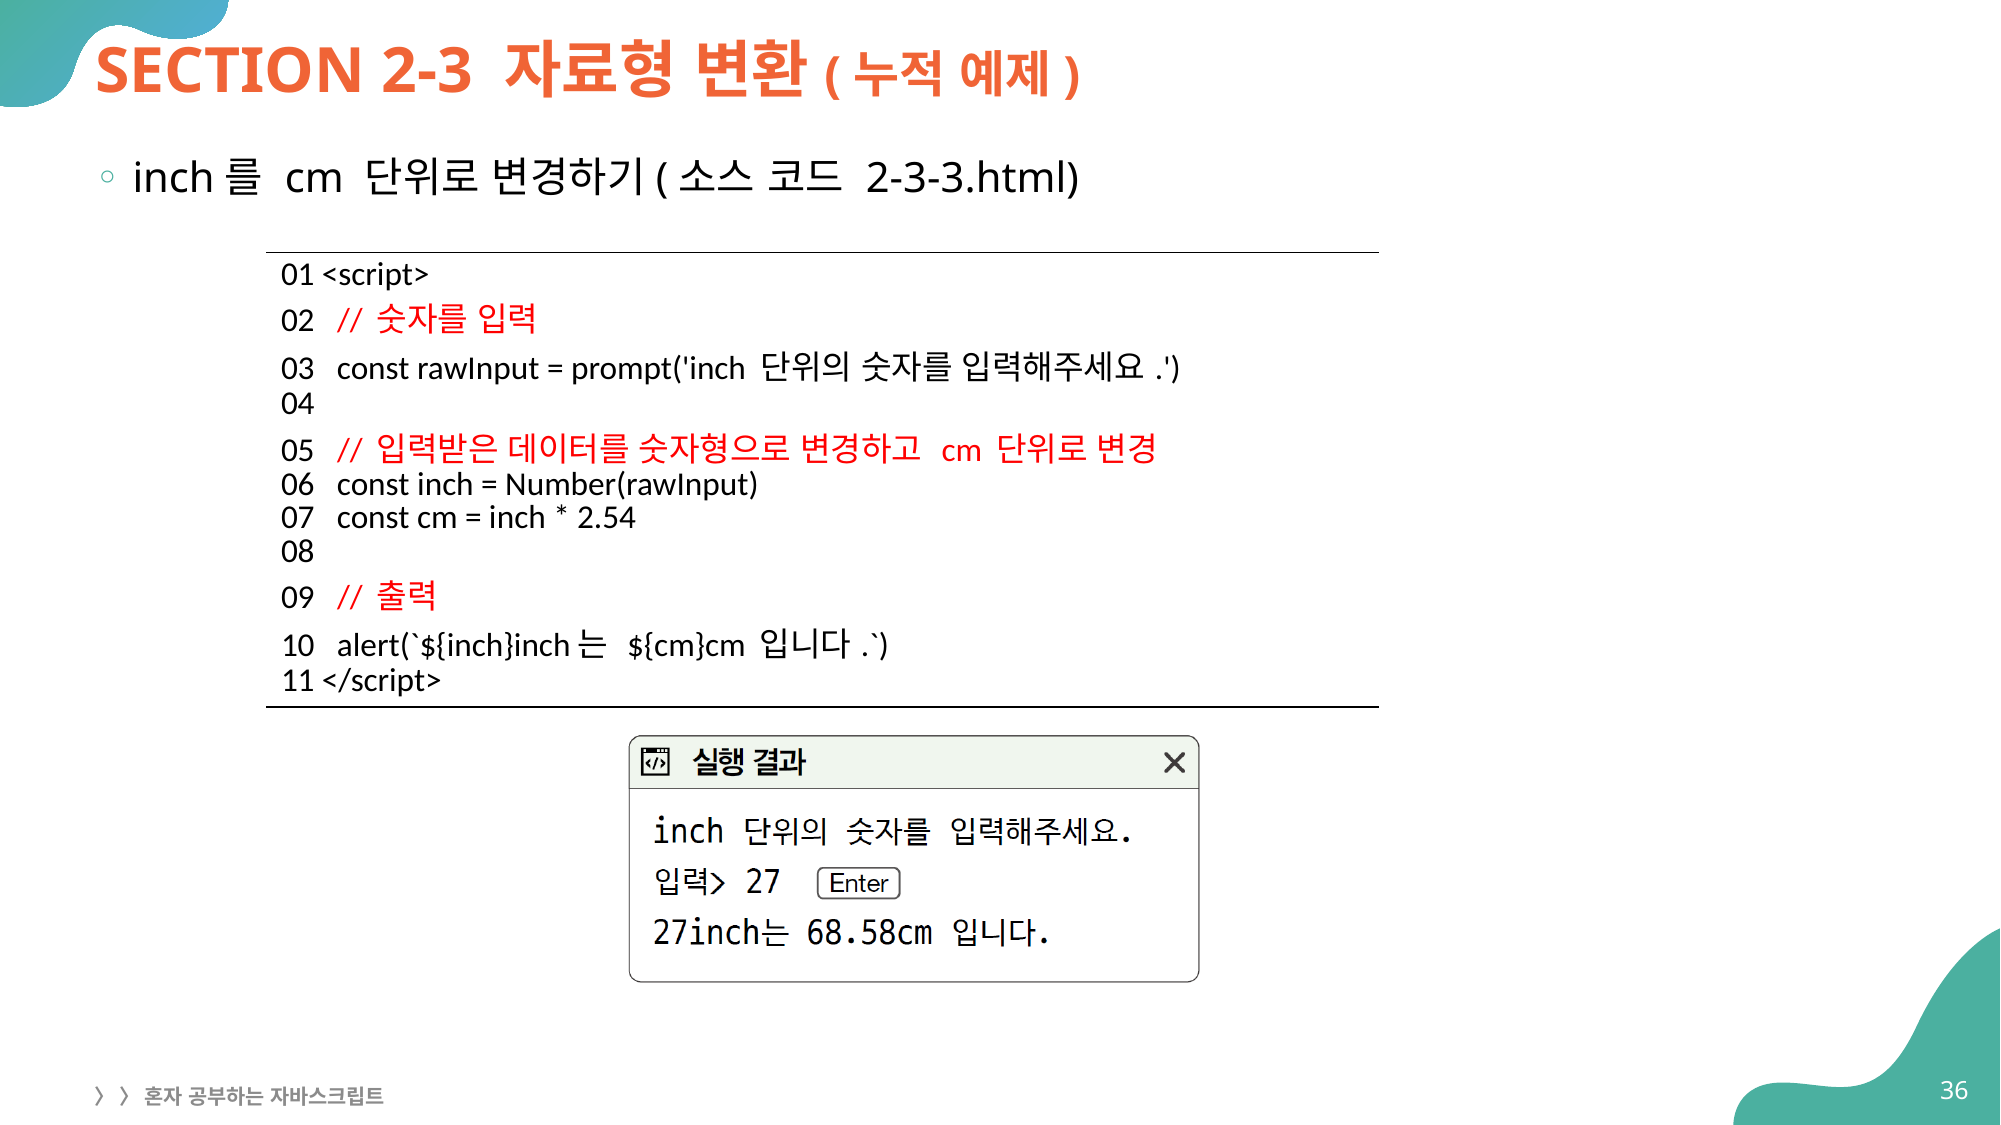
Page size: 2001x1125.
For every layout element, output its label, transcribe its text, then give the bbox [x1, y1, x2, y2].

title SECTION 2-3 자료형 변환(누적 예제) [79, 17, 1931, 128]
slide_number 36 [1917, 1061, 1984, 1122]
footer 〉 〉 혼자 공부하는 자바스크립트 [79, 1078, 755, 1114]
table_header 01 <script> 02 // 숫자를 입력 03 const rawInput = prompt('inch 단위의 숫자를 입력해주세요.') 04 05 // 입력받은 데이터를 숫자형으로 변경하고 cm 단위로 변경 06 const inch = Number(rawInput) 07 const cm = inch * 2.54 08 09 // 출력 10 alert(`${inch}inch는 ${cm}cm 입니다.`) 11 </script> [266, 253, 1379, 706]
picture [623, 721, 1211, 992]
list inch를 cm 단위로 변경하기(소스 코드 2-3-3.html) [79, 133, 1931, 954]
